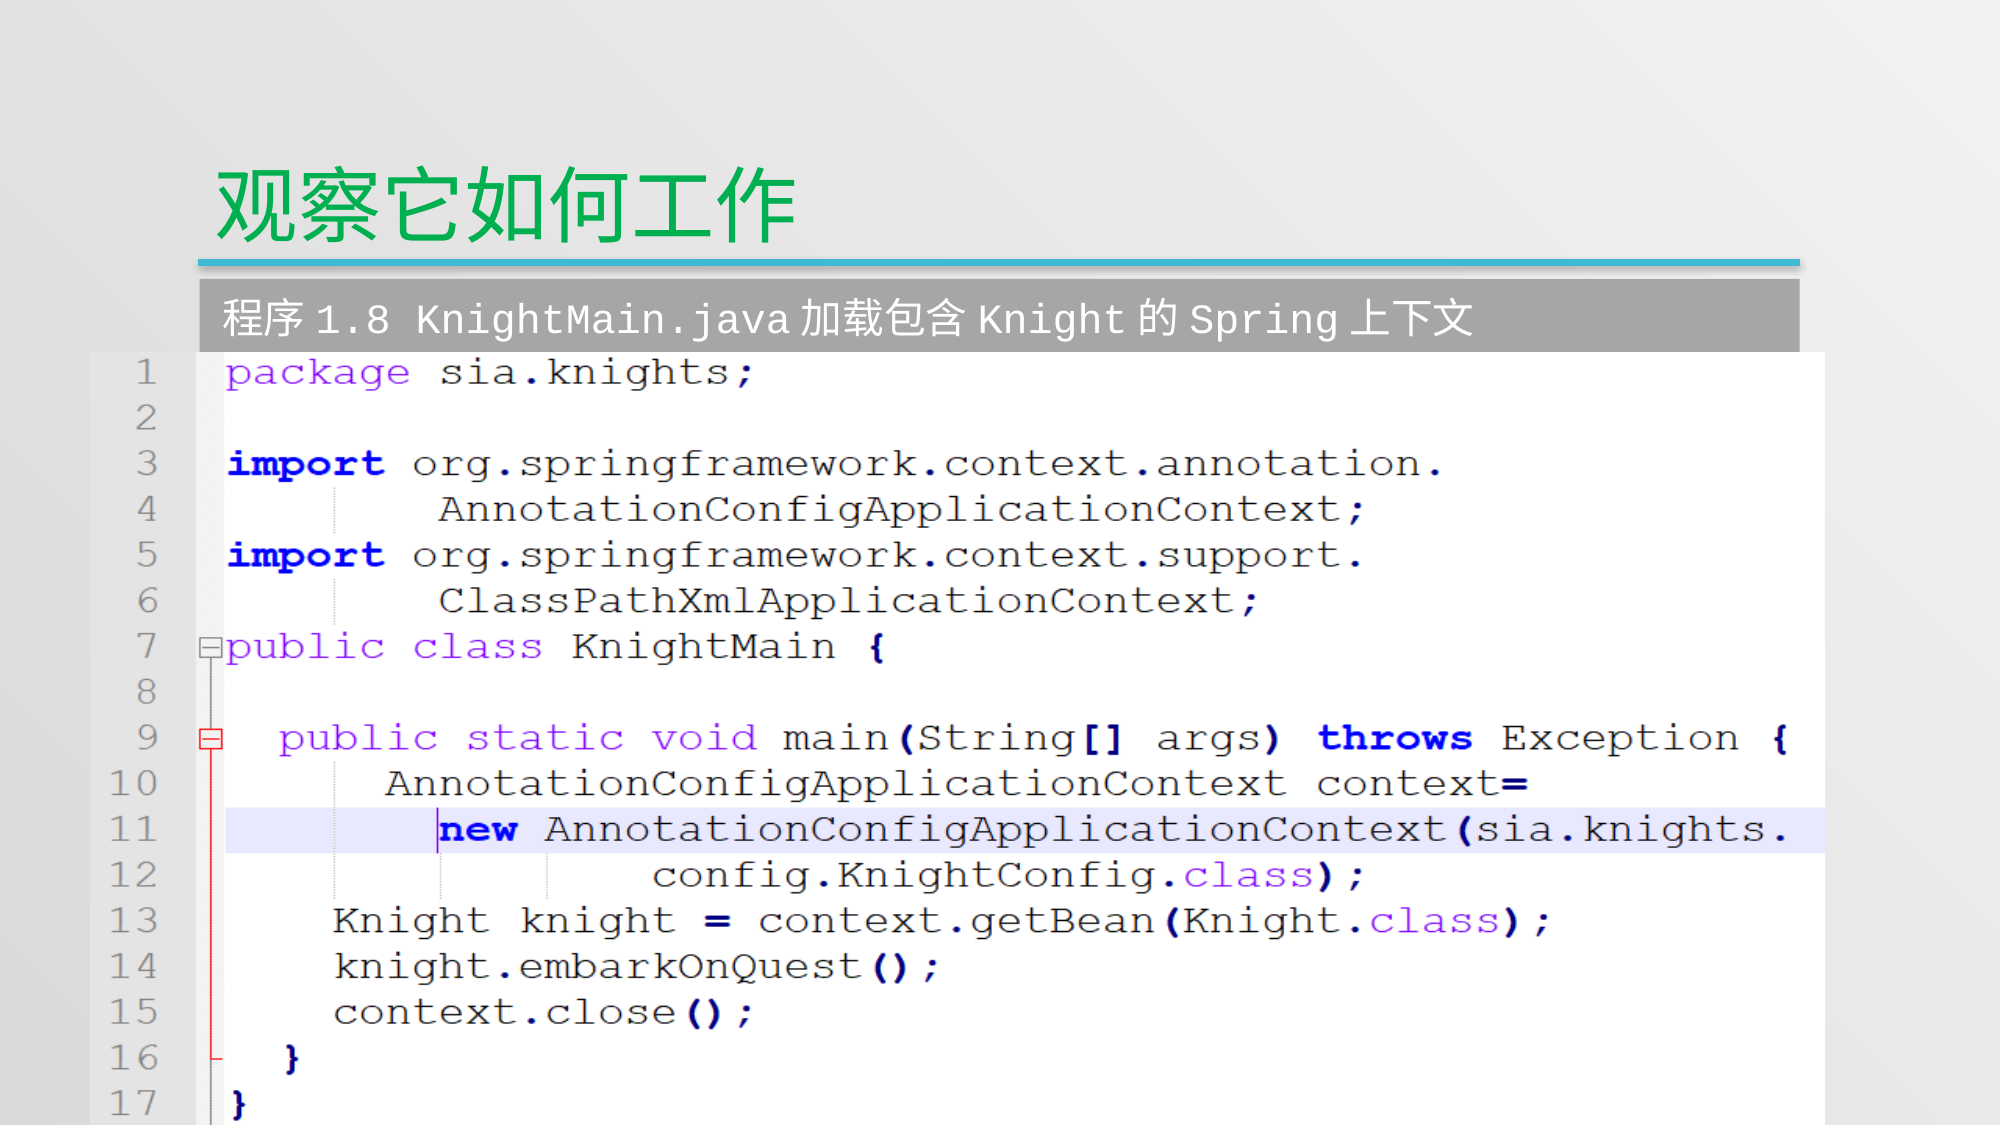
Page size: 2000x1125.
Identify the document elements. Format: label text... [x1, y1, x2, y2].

list 程序1.8 KnightMain.java加载包含Knight的Spring上下文 [199, 278, 1800, 351]
title 观察它如何工作 [199, 45, 1800, 263]
picture [89, 352, 1825, 1125]
